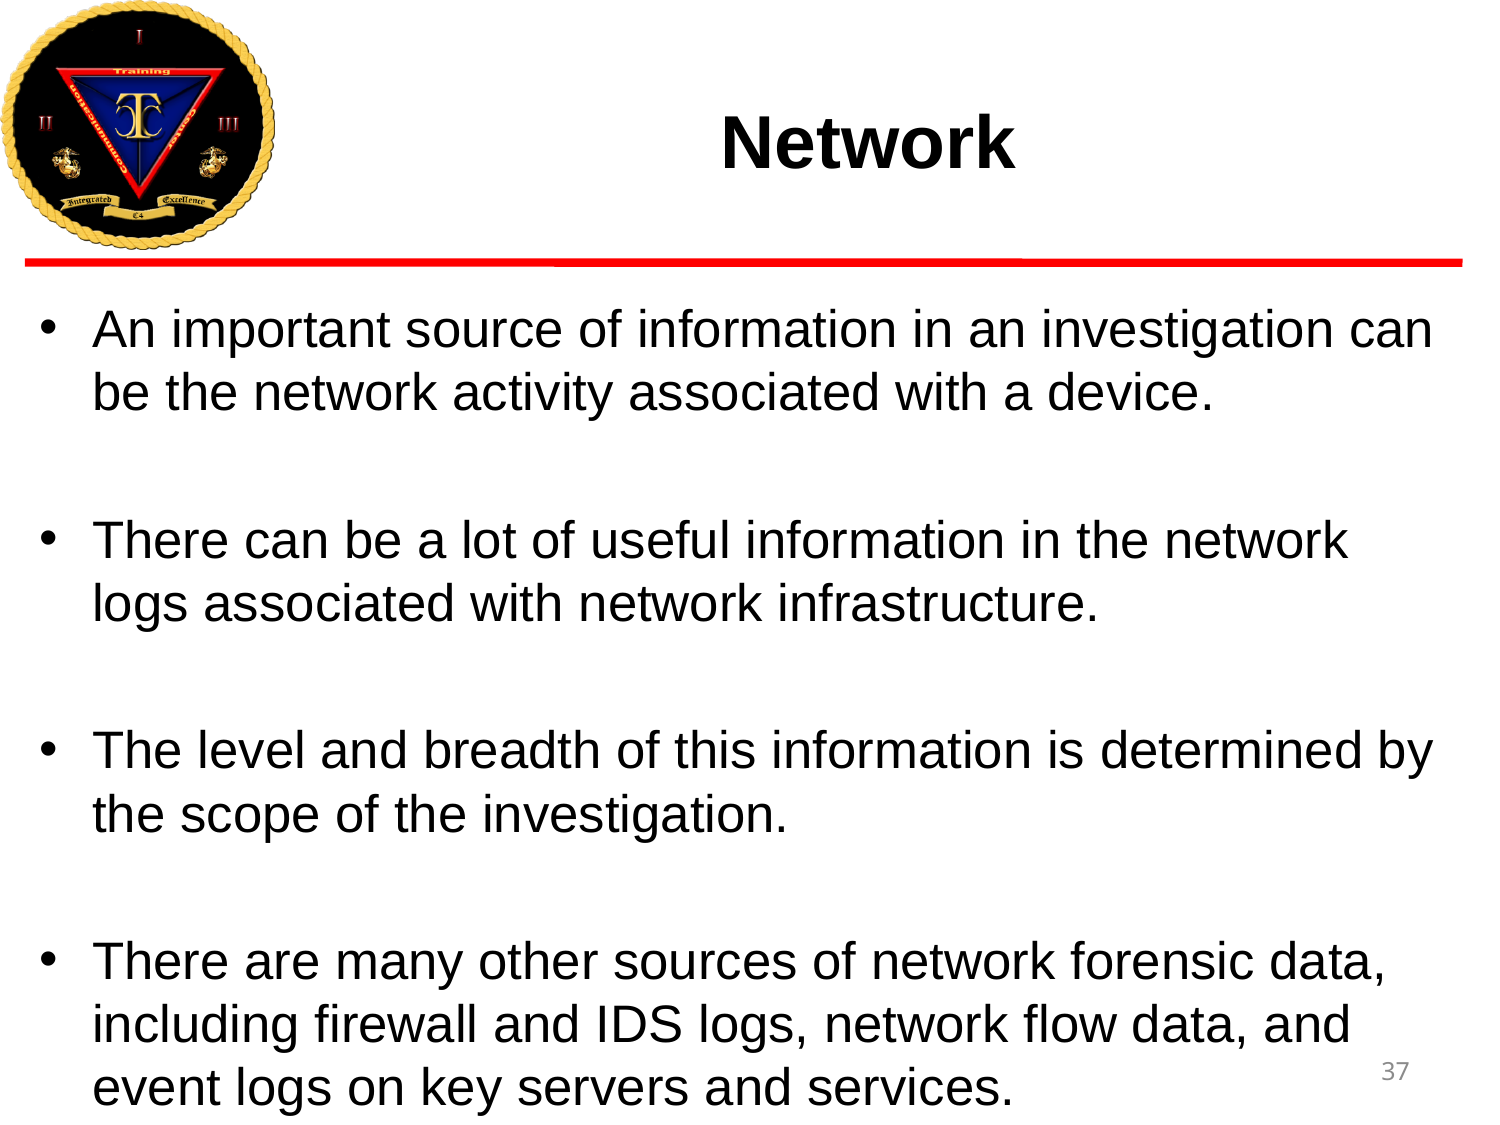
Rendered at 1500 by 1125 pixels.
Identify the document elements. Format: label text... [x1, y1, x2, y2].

picture [0, 0, 275, 250]
title Network [274, 44, 1463, 233]
list An important source of information in an investigation can be the network activity associated with a device. There can be a lot of useful information in the network logs associated with network infrastructure. The level and breadth of this information is determined by the scope of the investigation. There are many other sources of network forensic data, including firewall and IDS logs, network flow data, and event logs on key servers and services. [24, 287, 1463, 1125]
slide_number 37 [1074, 1042, 1425, 1103]
